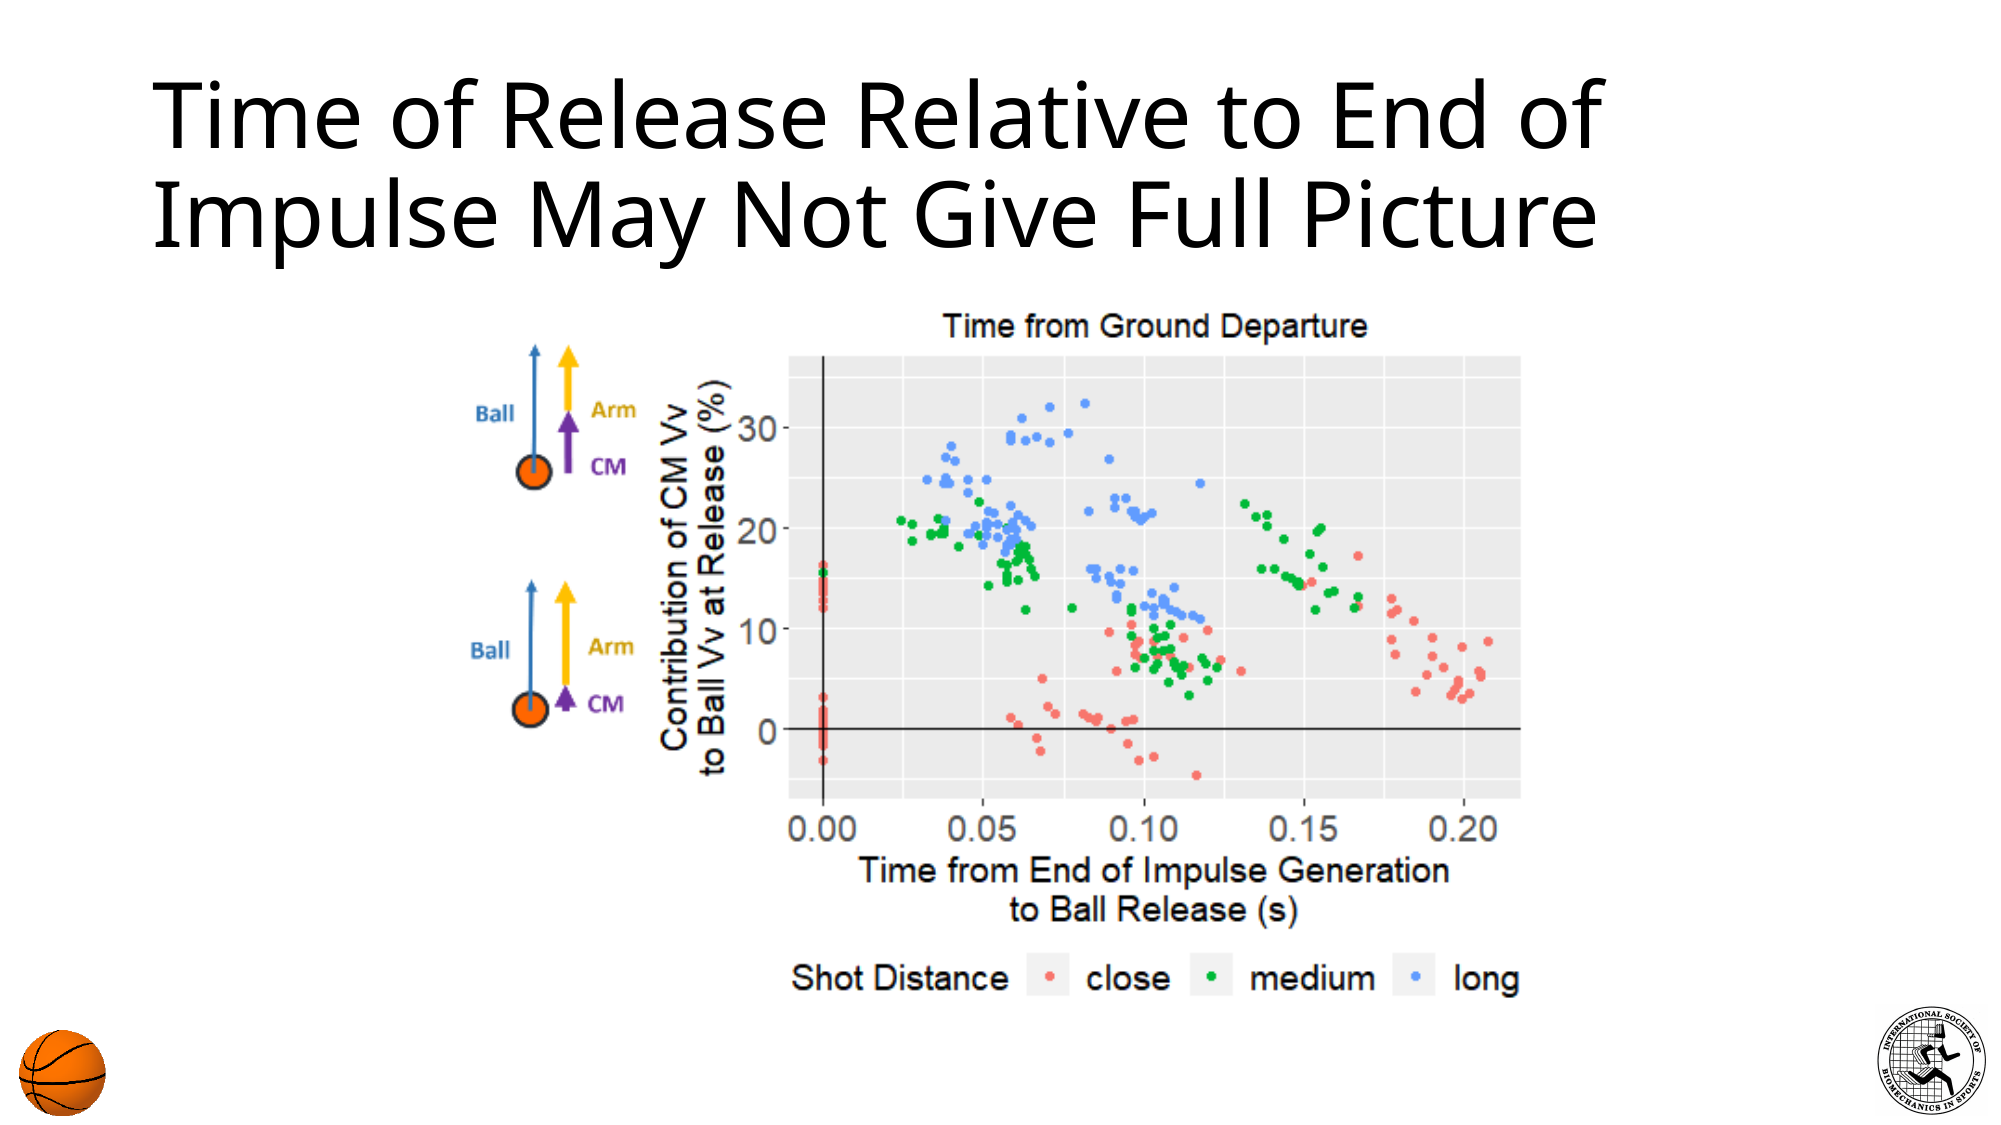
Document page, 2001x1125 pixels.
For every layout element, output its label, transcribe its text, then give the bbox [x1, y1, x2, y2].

picture [1875, 1004, 1988, 1116]
title Time of Release Relative to End of Impulse May Not Give Full Picture [137, 59, 1863, 278]
picture [466, 297, 1536, 1011]
picture [19, 1030, 106, 1116]
